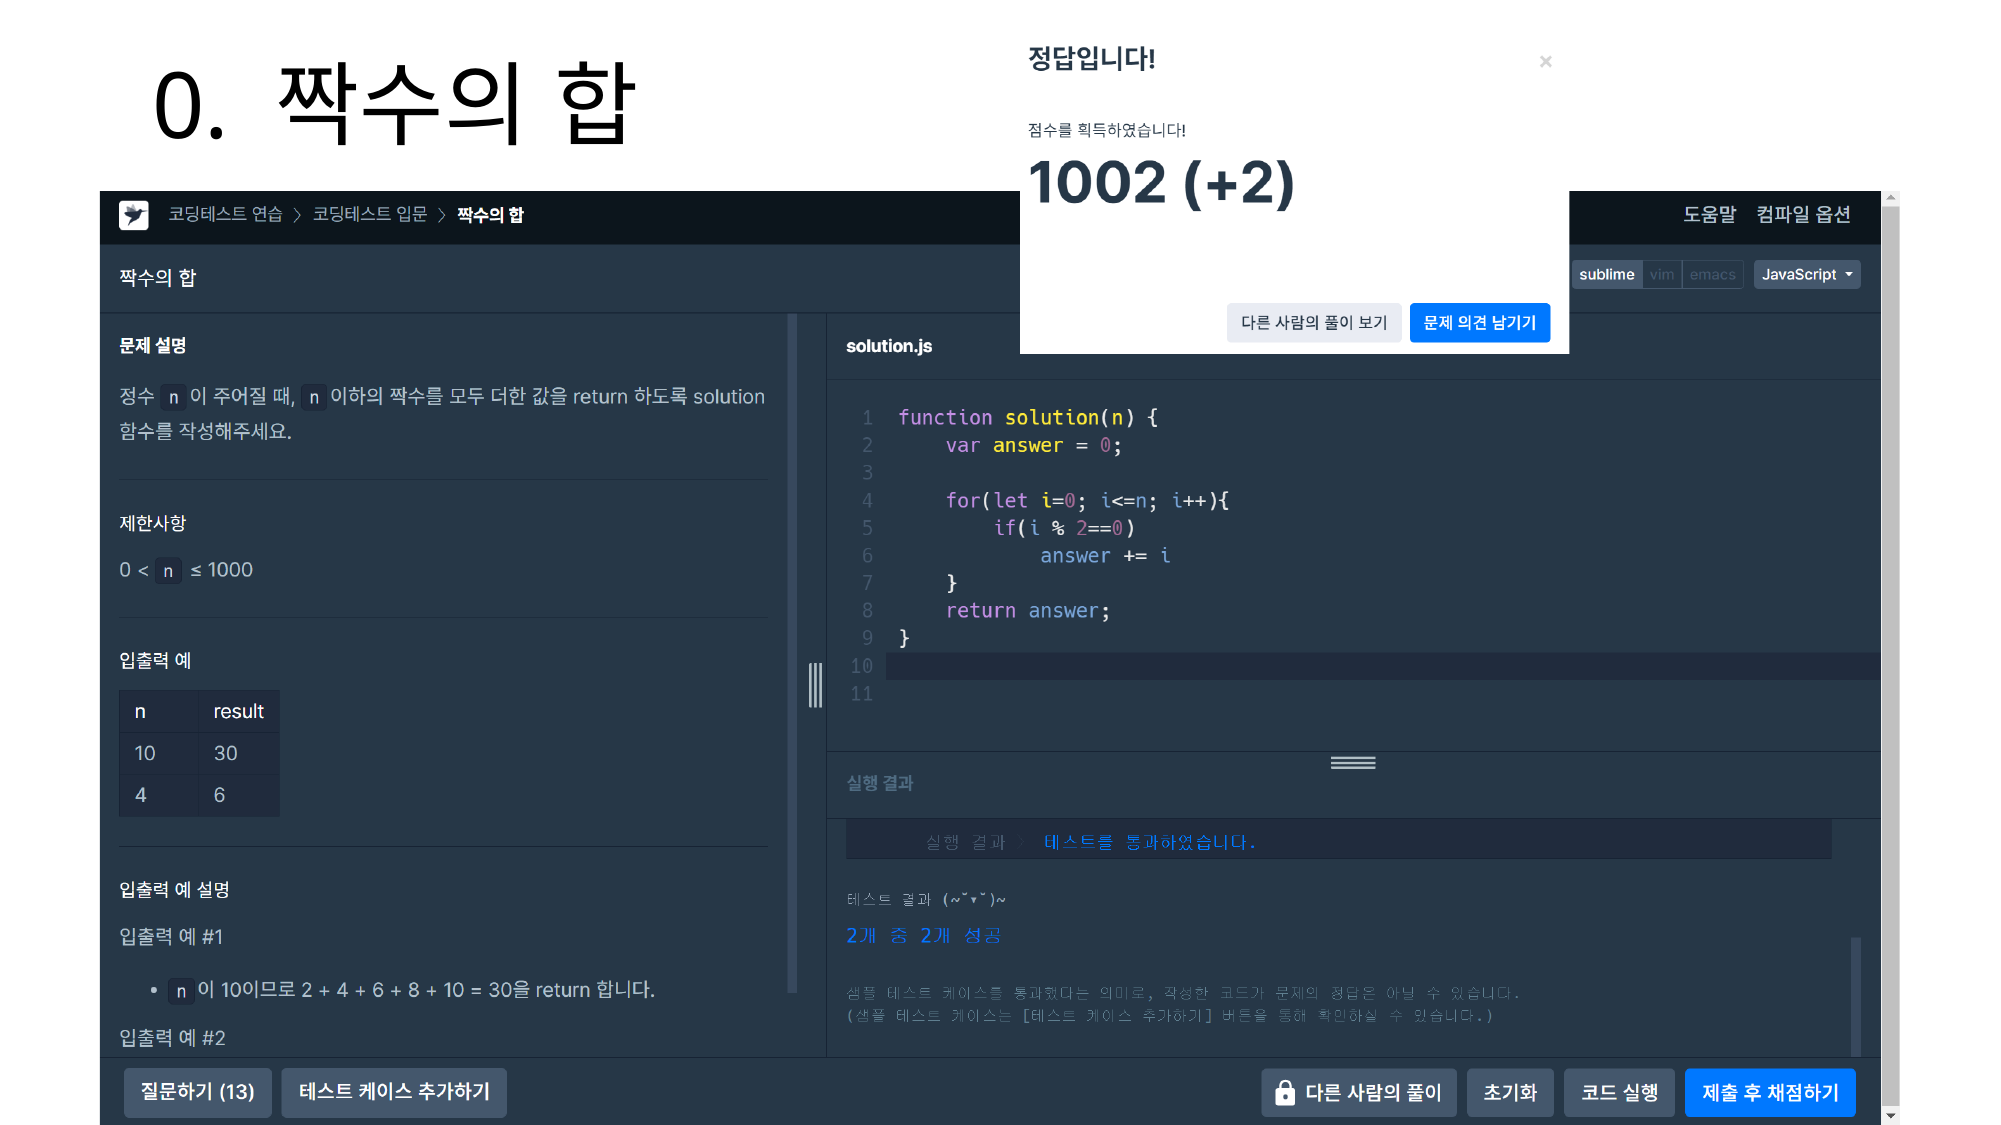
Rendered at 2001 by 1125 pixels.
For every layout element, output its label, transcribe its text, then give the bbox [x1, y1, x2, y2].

picture [99, 32, 1900, 1125]
title 0. 짝수의 합 [137, 0, 1863, 191]
